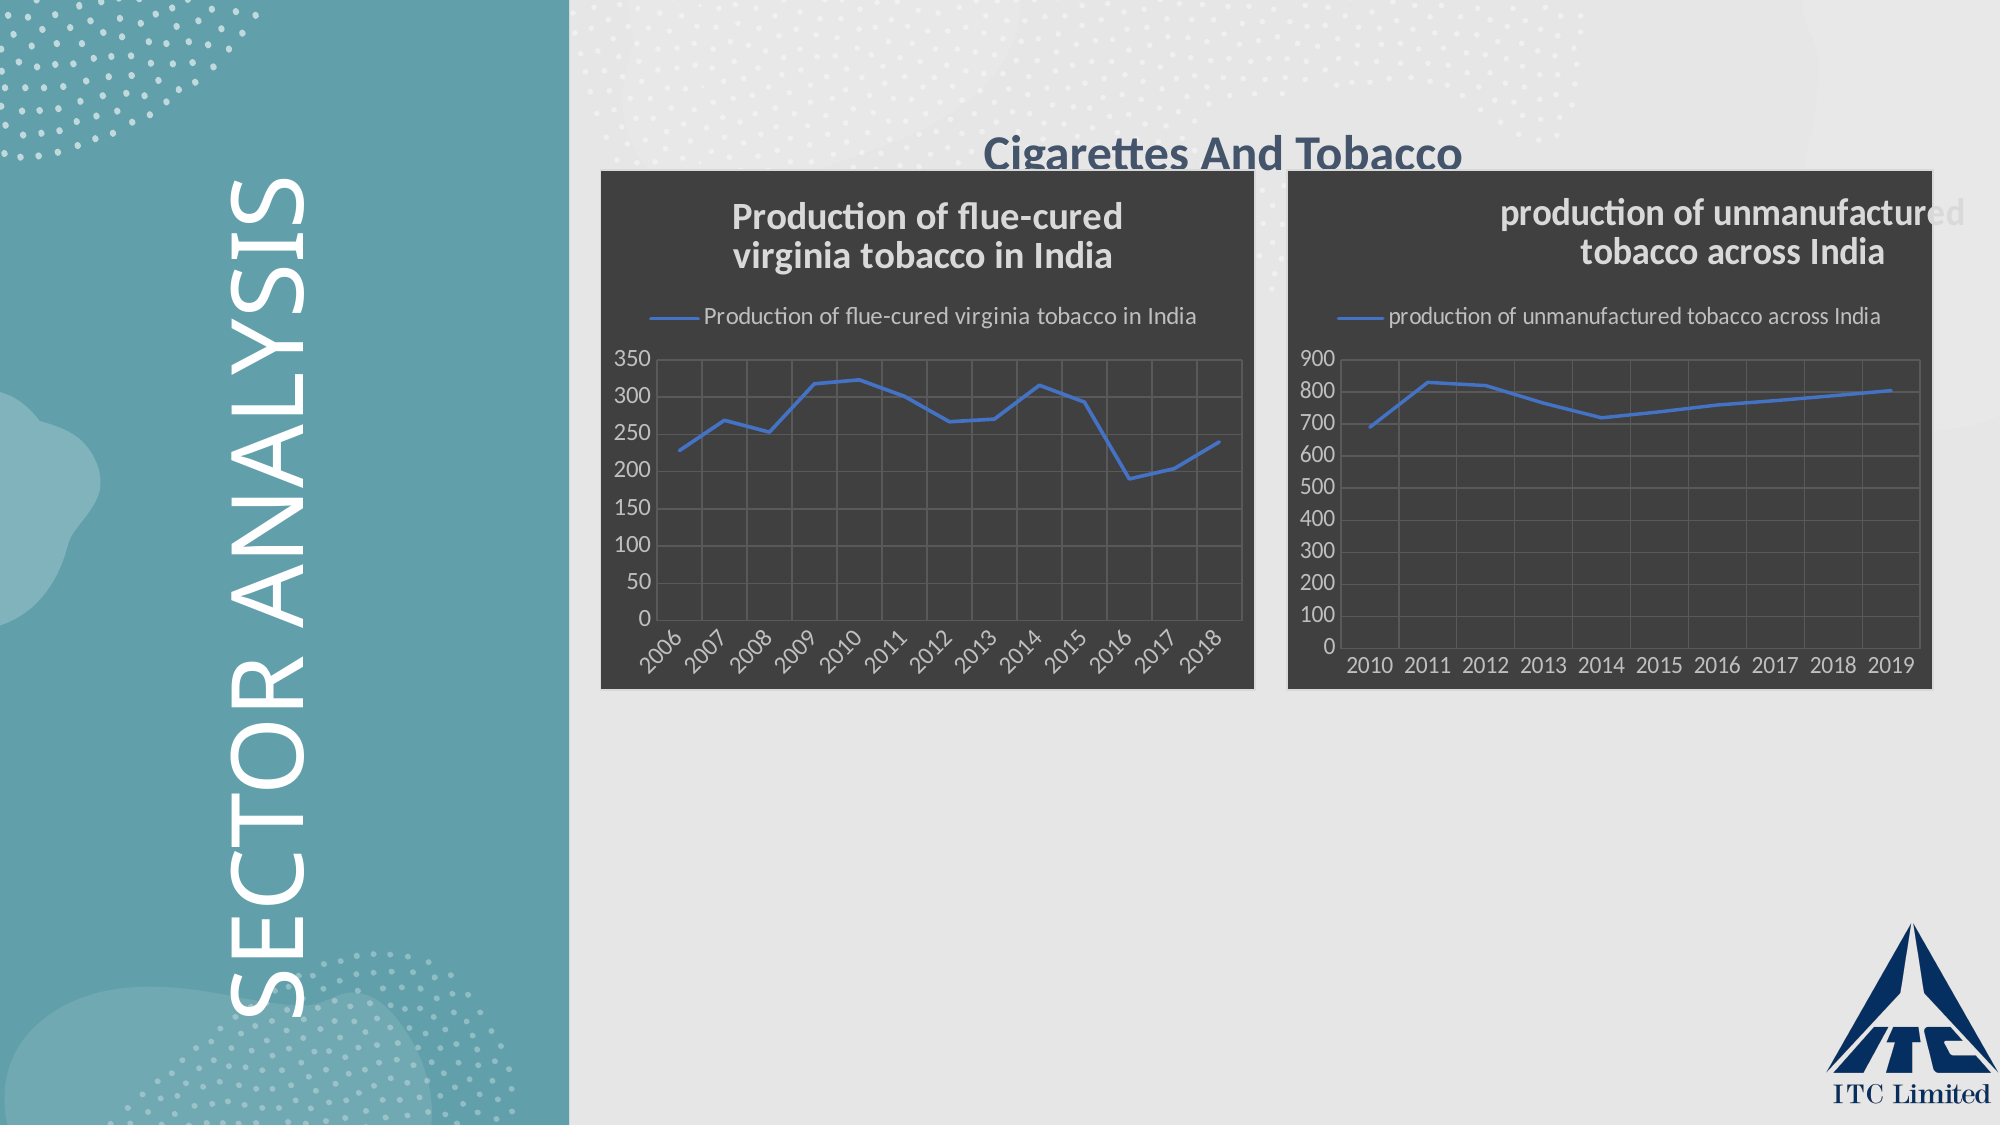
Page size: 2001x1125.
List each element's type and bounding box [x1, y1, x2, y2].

chart [599, 169, 1256, 691]
text_box [0, 0, 2000, 1125]
picture [1823, 921, 2000, 1105]
chart [1286, 169, 1972, 691]
